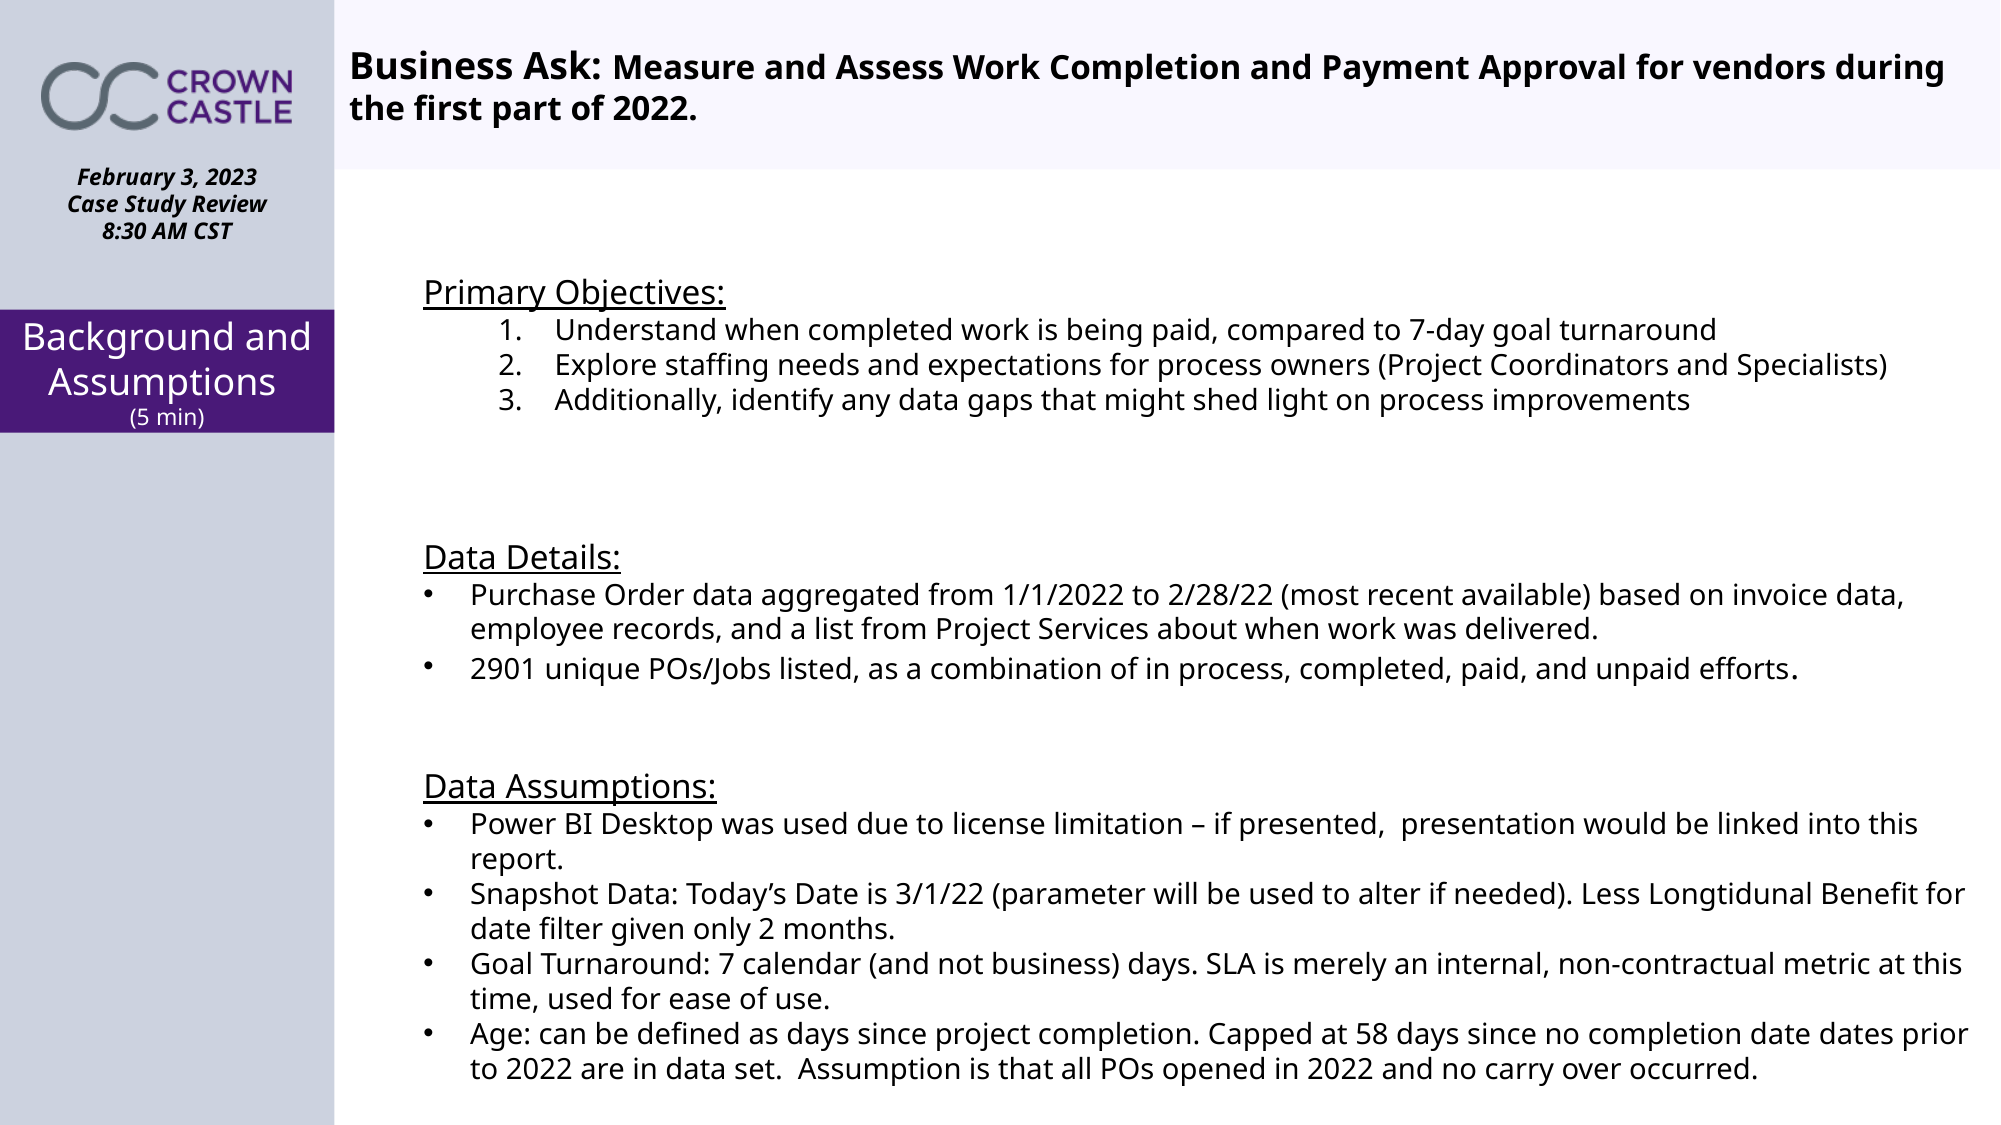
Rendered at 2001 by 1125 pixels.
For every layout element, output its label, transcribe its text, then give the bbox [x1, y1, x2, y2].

text_box Business Ask: Measure and Assess Work Completion and Payment Approval for vendors during the first part of 2022. [333, 0, 2000, 170]
text_box [0, 0, 335, 309]
text_box February 3, 2023 Case Study Review 8:30 AM CST [52, 154, 282, 280]
picture [41, 62, 293, 131]
text_box Background and Assumptions (5 min) [0, 309, 335, 434]
text_box [335, 170, 2000, 1125]
text_box [0, 434, 335, 1125]
text_box Primary Objectives: Understand when completed work is being paid, compared to 7-day goal turnaround Explore staffing needs and expectations for process owners (Project Coordinators and Specialists) Additionally, identify any data gaps that might shed light on process improvements Data Details: Purchase Order data aggregated from 1/1/2022 to 2/28/22 (most recent available) based on invoice data, employee records, and a list from Project Services about when work was delivered. 2901 unique POs/Jobs listed, as a combination of in process, completed, paid, and unpaid efforts. Data Assumptions: Power BI Desktop was used due to license limitation – if presented, presentation would be linked into this report. Snapshot Data: Today’s Date is 3/1/22 (parameter will be used to alter if needed). Less Longtidunal Benefit for date filter given only 2 months. Goal Turnaround: 7 calendar (and not business) days. SLA is merely an internal, non-contractual metric at this time, used for ease of use. Age: can be defined as days since project completion. Capped at 58 days since no completion date dates prior to 2022 are in data set. Assumption is that all POs opened in 2022 and no carry over occurred. [408, 263, 2000, 1093]
